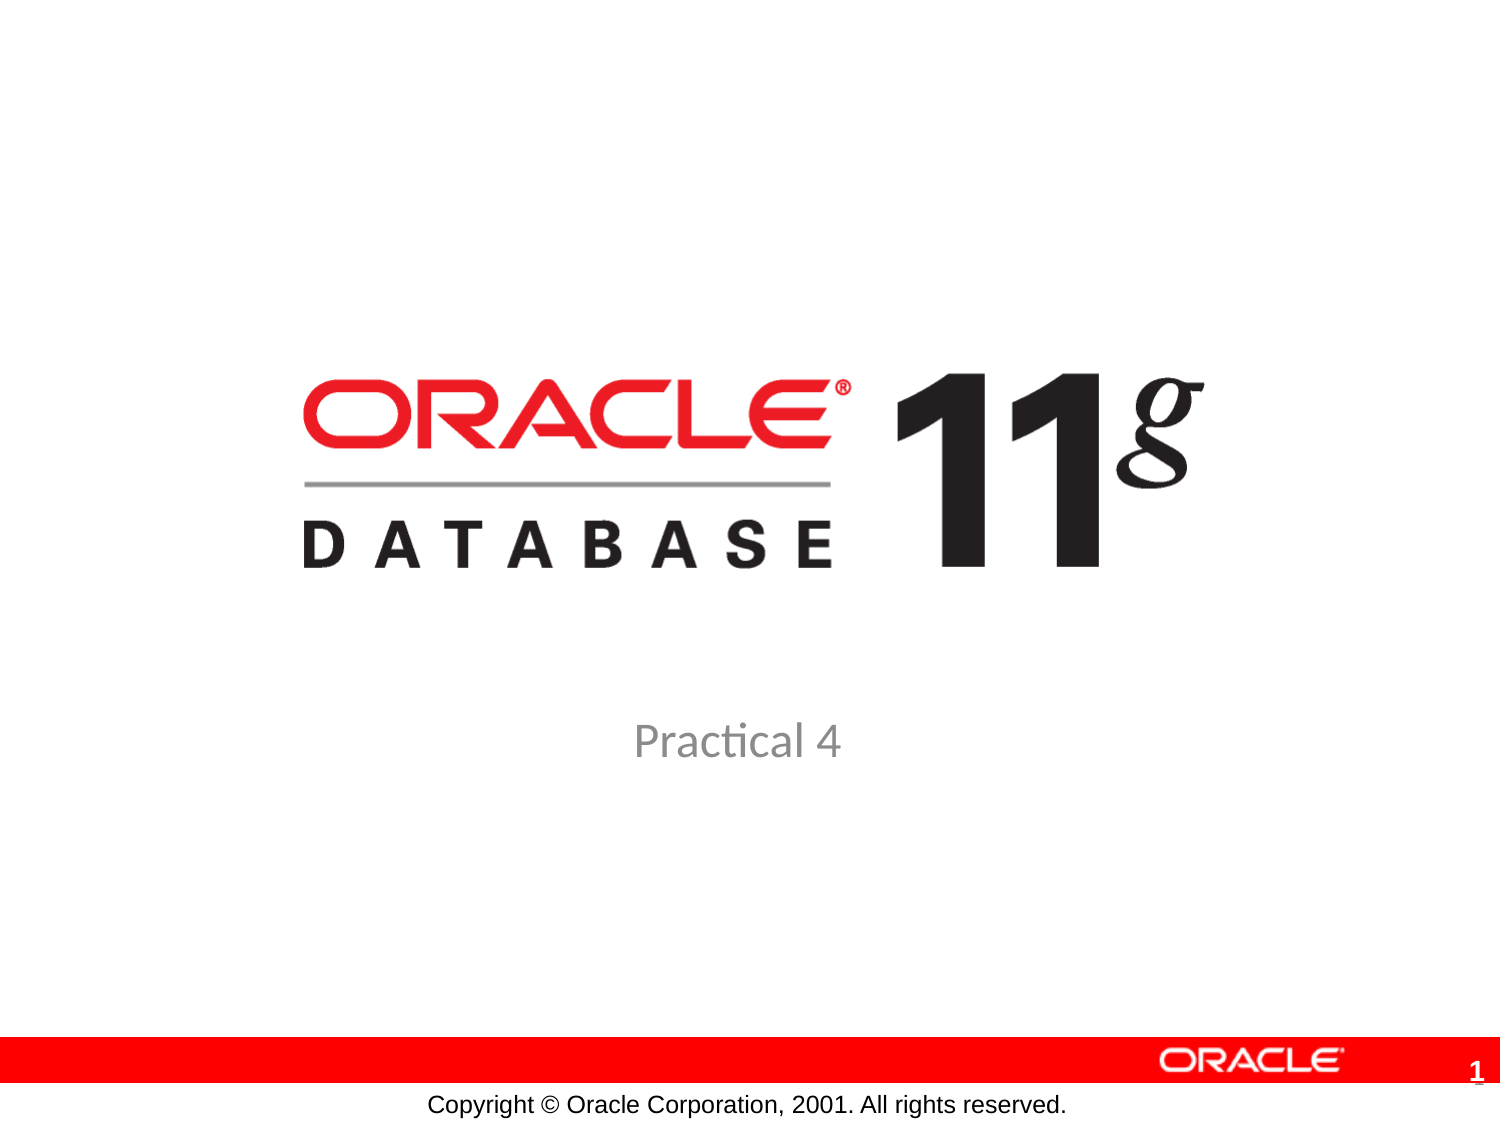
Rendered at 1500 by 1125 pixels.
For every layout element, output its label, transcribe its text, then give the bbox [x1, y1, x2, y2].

slide_number 1 [1149, 1040, 1500, 1100]
picture [237, 312, 1261, 636]
subtitle Practical 4 [212, 699, 1263, 988]
